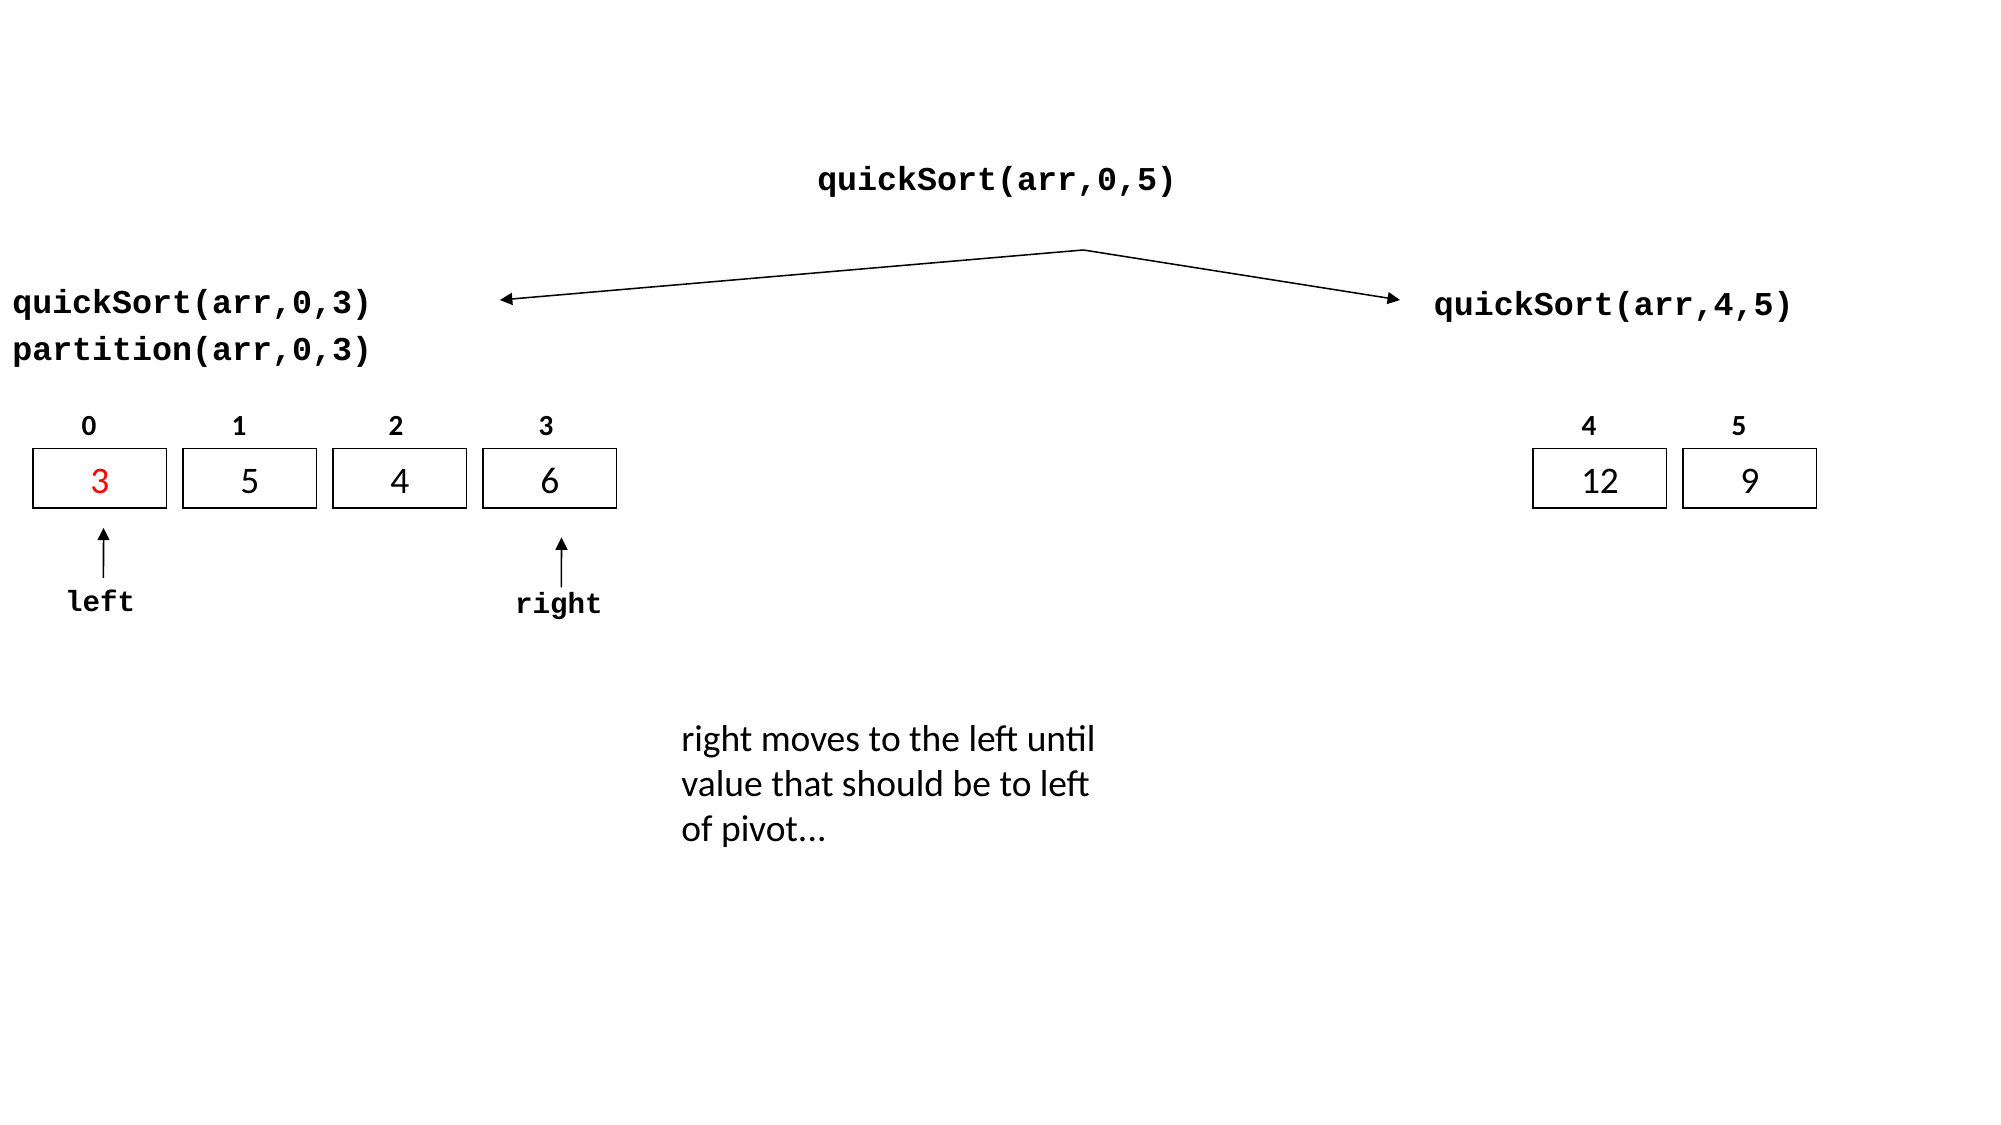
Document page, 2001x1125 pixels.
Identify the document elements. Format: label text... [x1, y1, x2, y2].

text_box right moves to the left until value that should be to left of pivot... [666, 706, 1111, 857]
text_box 4 [1566, 398, 1612, 449]
text_box [1083, 249, 1400, 305]
text_box partition(arr,0,3) [0, 319, 388, 375]
text_box right [500, 576, 618, 627]
text_box [555, 537, 568, 588]
text_box 5 [183, 448, 317, 509]
text_box 12 [1533, 448, 1667, 509]
text_box quickSort(arr,0,5) [802, 149, 1193, 205]
text_box 3 [523, 398, 569, 449]
text_box quickSort(arr,4,5) [1419, 274, 1809, 330]
text_box 3 [33, 448, 167, 509]
text_box 9 [1683, 448, 1817, 509]
text_box [97, 527, 110, 578]
text_box 6 [483, 448, 617, 509]
text_box 1 [216, 398, 262, 449]
text_box 5 [1716, 398, 1762, 449]
text_box left [50, 574, 151, 625]
text_box [499, 249, 1083, 306]
text_box 4 [333, 448, 467, 509]
text_box quickSort(arr,0,3) [0, 273, 388, 319]
text_box 2 [373, 398, 419, 449]
text_box 0 [66, 398, 112, 449]
